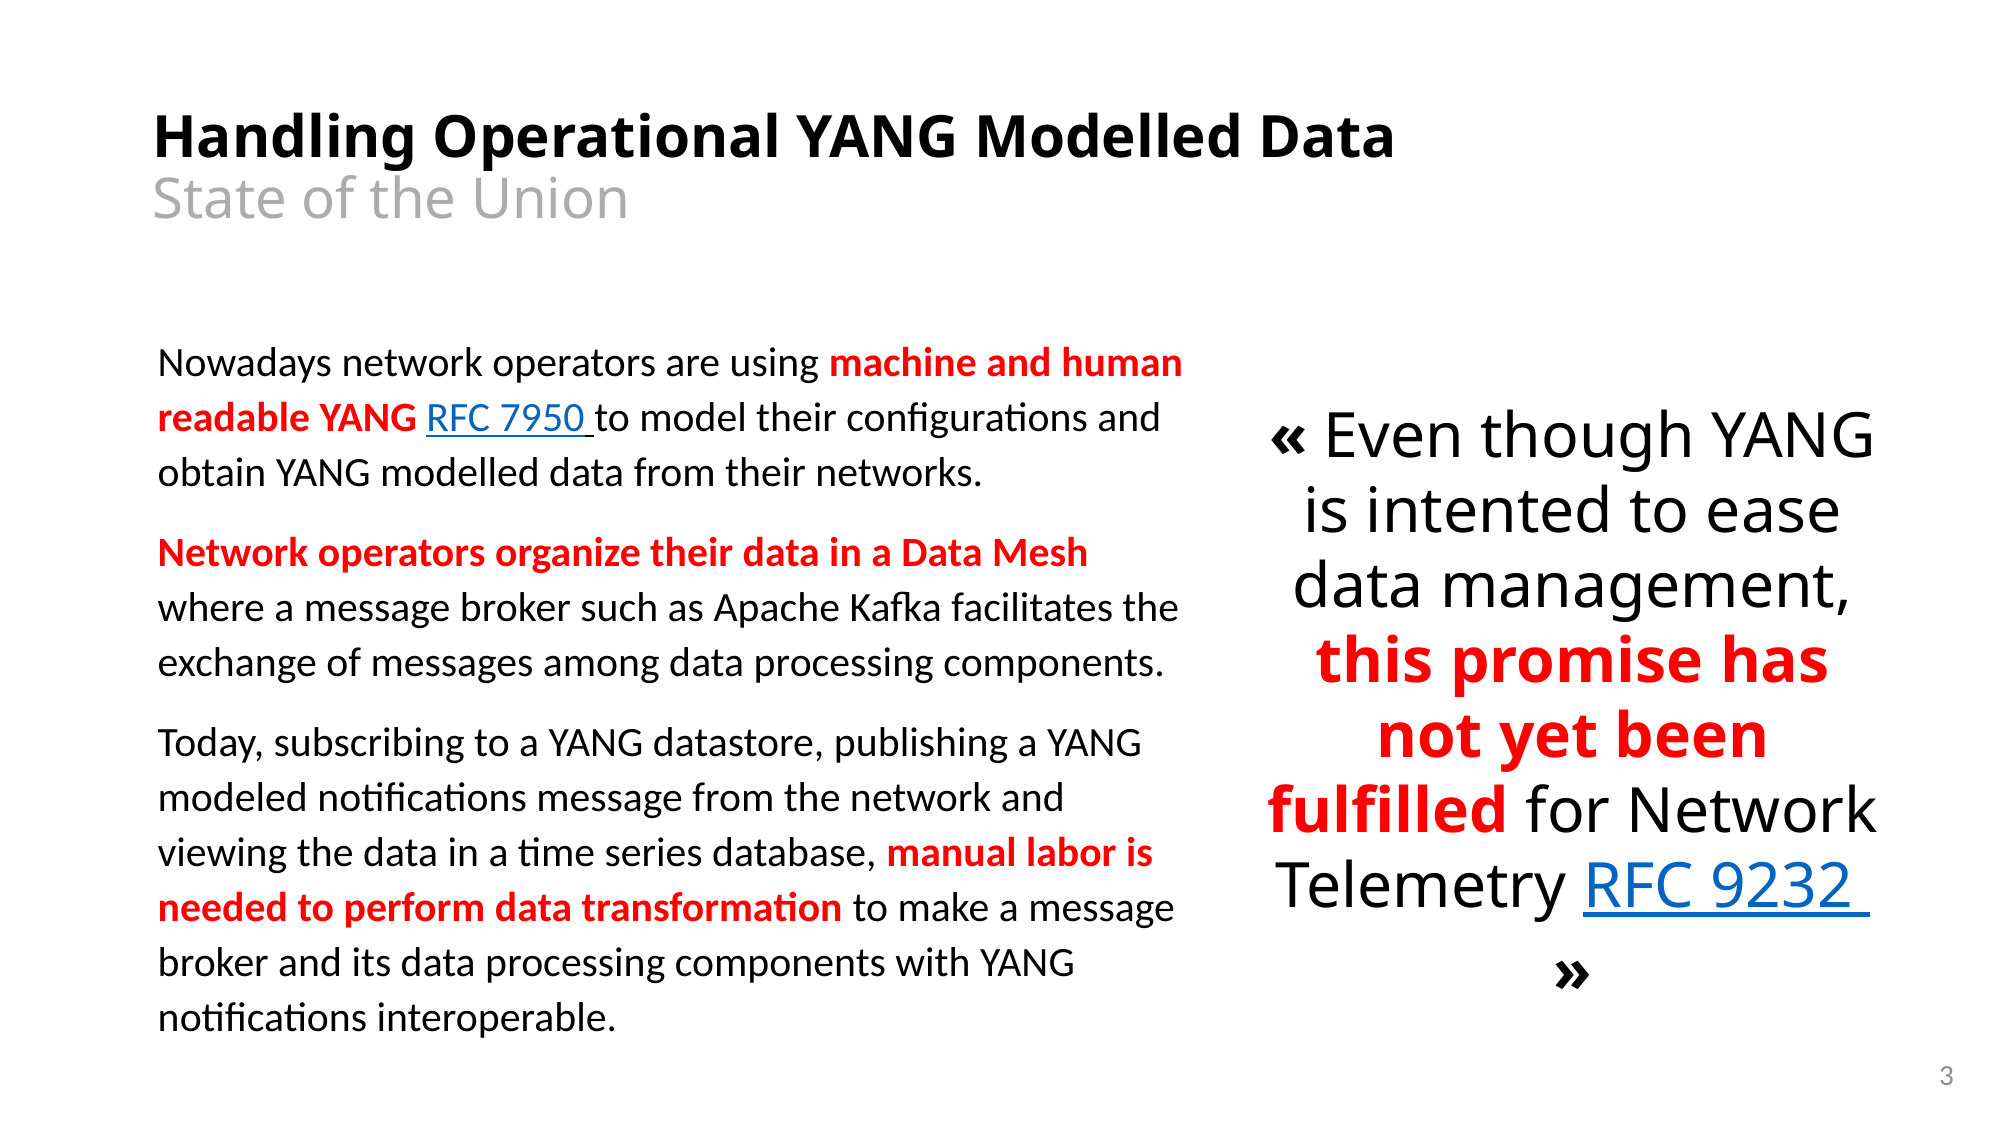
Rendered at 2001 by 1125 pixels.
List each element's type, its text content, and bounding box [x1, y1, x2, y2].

text_box Nowadays network operators are using machine and human readable YANG RFC 7950 to model their configurations and obtain YANG modelled data from their networks. Network operators organize their data in a Data Mesh where a message broker such as Apache Kafka facilitates the exchange of messages among data processing components. Today, subscribing to a YANG datastore, publishing a YANG modeled notifications message from the network and viewing the data in a time series database, manual labor is needed to perform data transformation to make a message broker and its data processing components with YANG notifications interoperable. [157, 329, 1202, 1015]
text_box « Even though YANG is intented to ease data management, this promise has not yet been fulfilled for Network Telemetry RFC 9232 » [1244, 387, 1901, 1013]
title Handling Operational YANG Modelled Data State of the Union [137, 59, 1863, 278]
slide_number 3 [1900, 1043, 1969, 1104]
